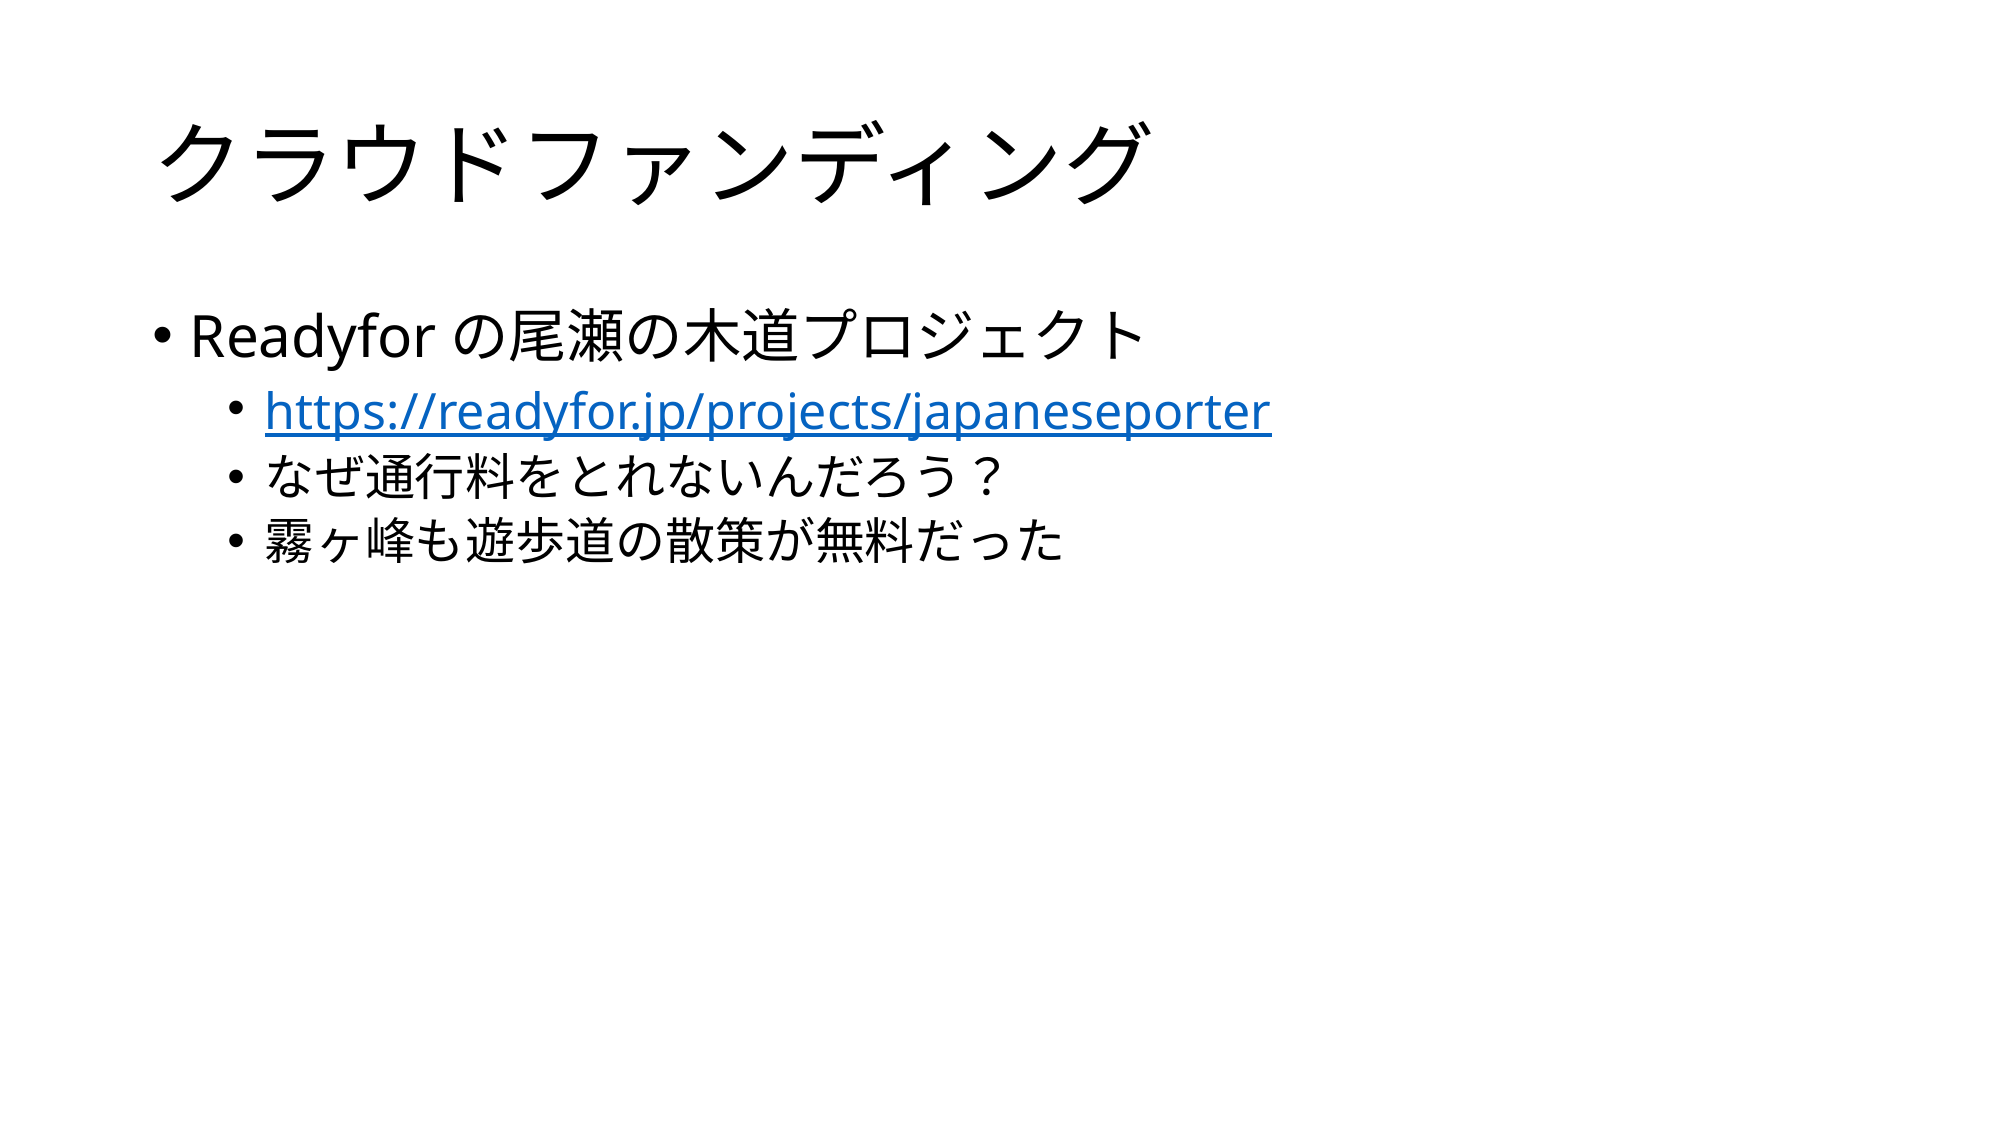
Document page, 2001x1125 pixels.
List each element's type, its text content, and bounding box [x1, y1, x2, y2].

title クラウドファンディング [137, 59, 1863, 278]
list Readyforの尾瀬の木道プロジェクト https://readyfor.jp/projects/japaneseporter なぜ通行料をとれないんだろう？ 霧ヶ峰も遊歩道の散策が無料だった [137, 299, 1863, 1014]
